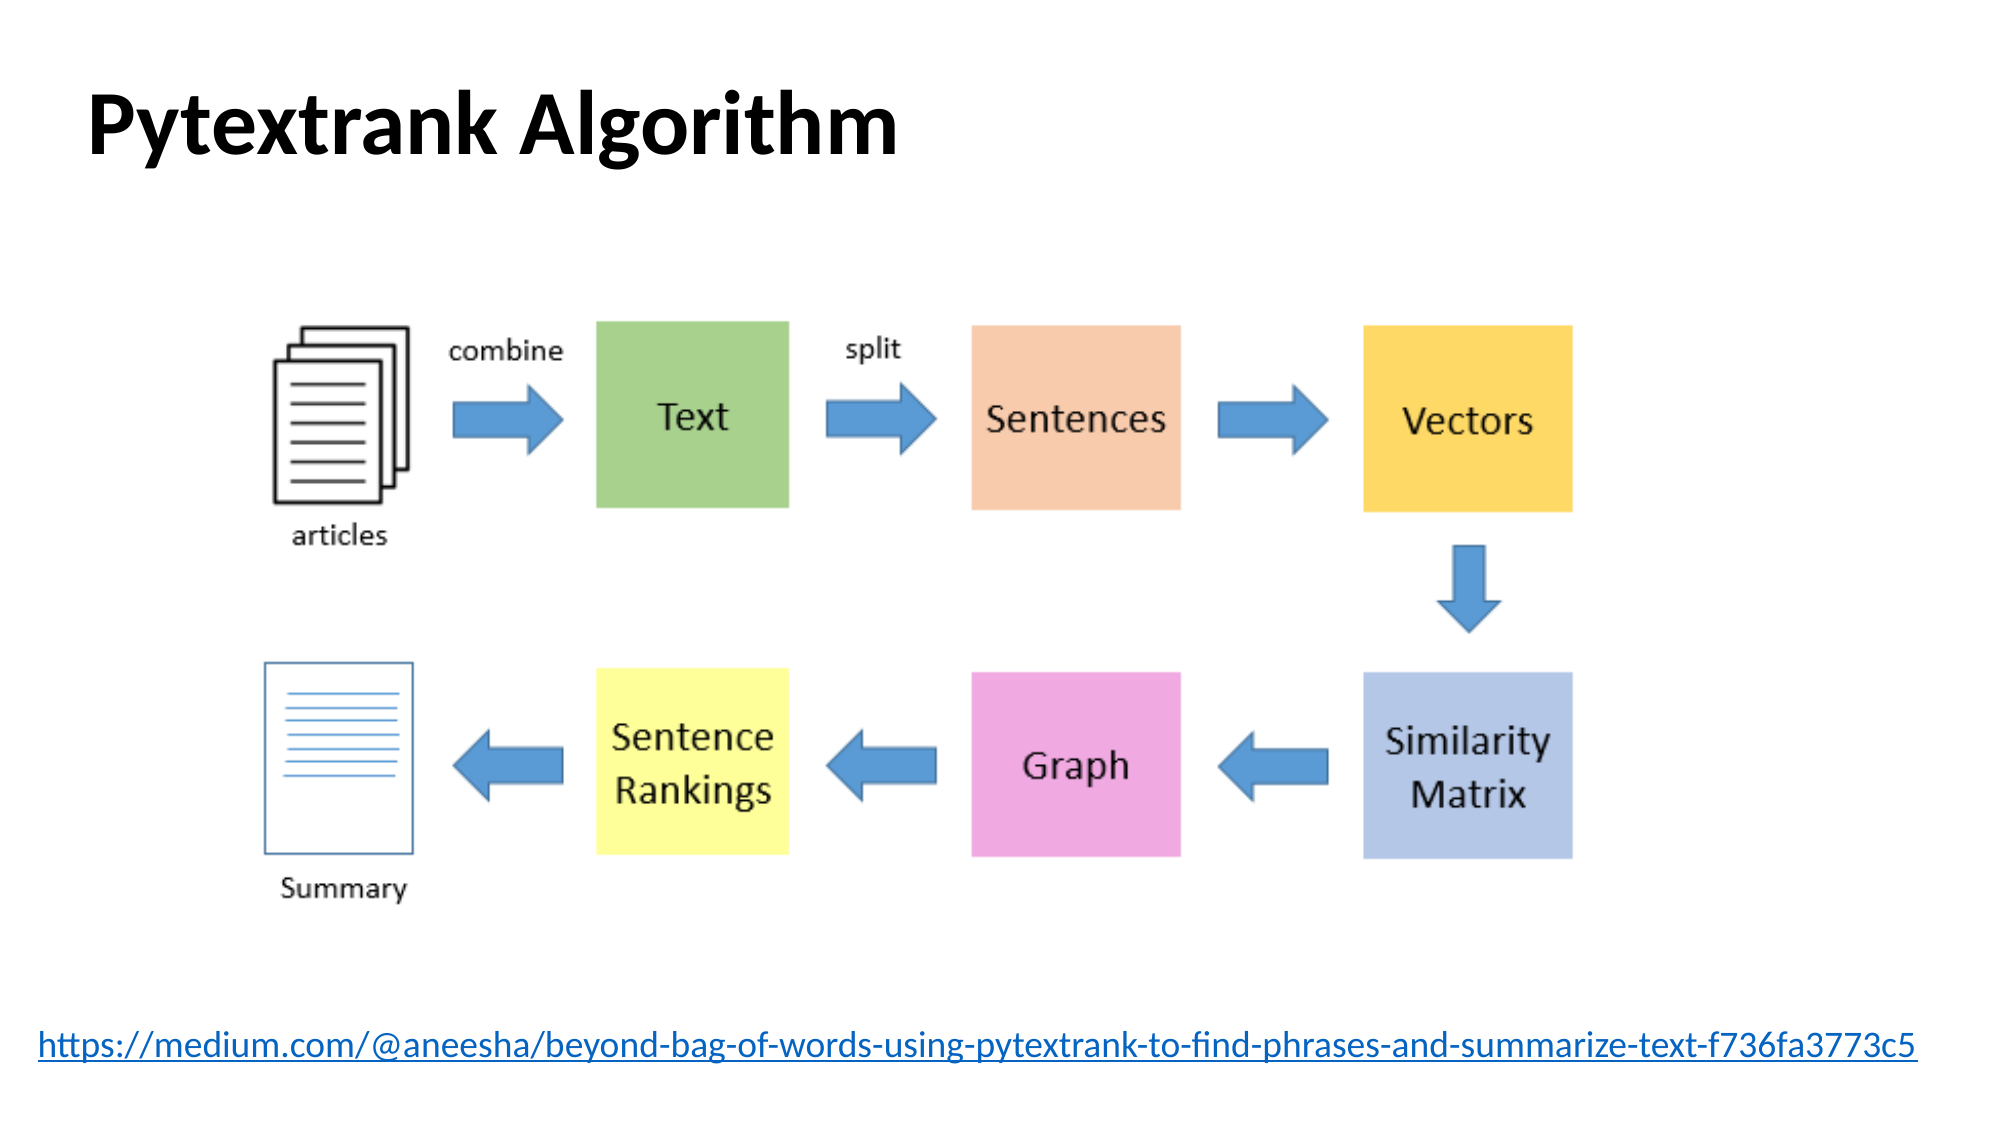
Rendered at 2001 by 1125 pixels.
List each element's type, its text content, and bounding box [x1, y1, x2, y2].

text_box https://medium.com/@aneesha/beyond-bag-of-words-using-pytextrank-to-find-phrases-and-summarize-text-f736fa3773c5 [22, 1012, 1951, 1073]
text_box Pytextrank Algorithm [72, 55, 1262, 180]
picture [242, 289, 1604, 921]
